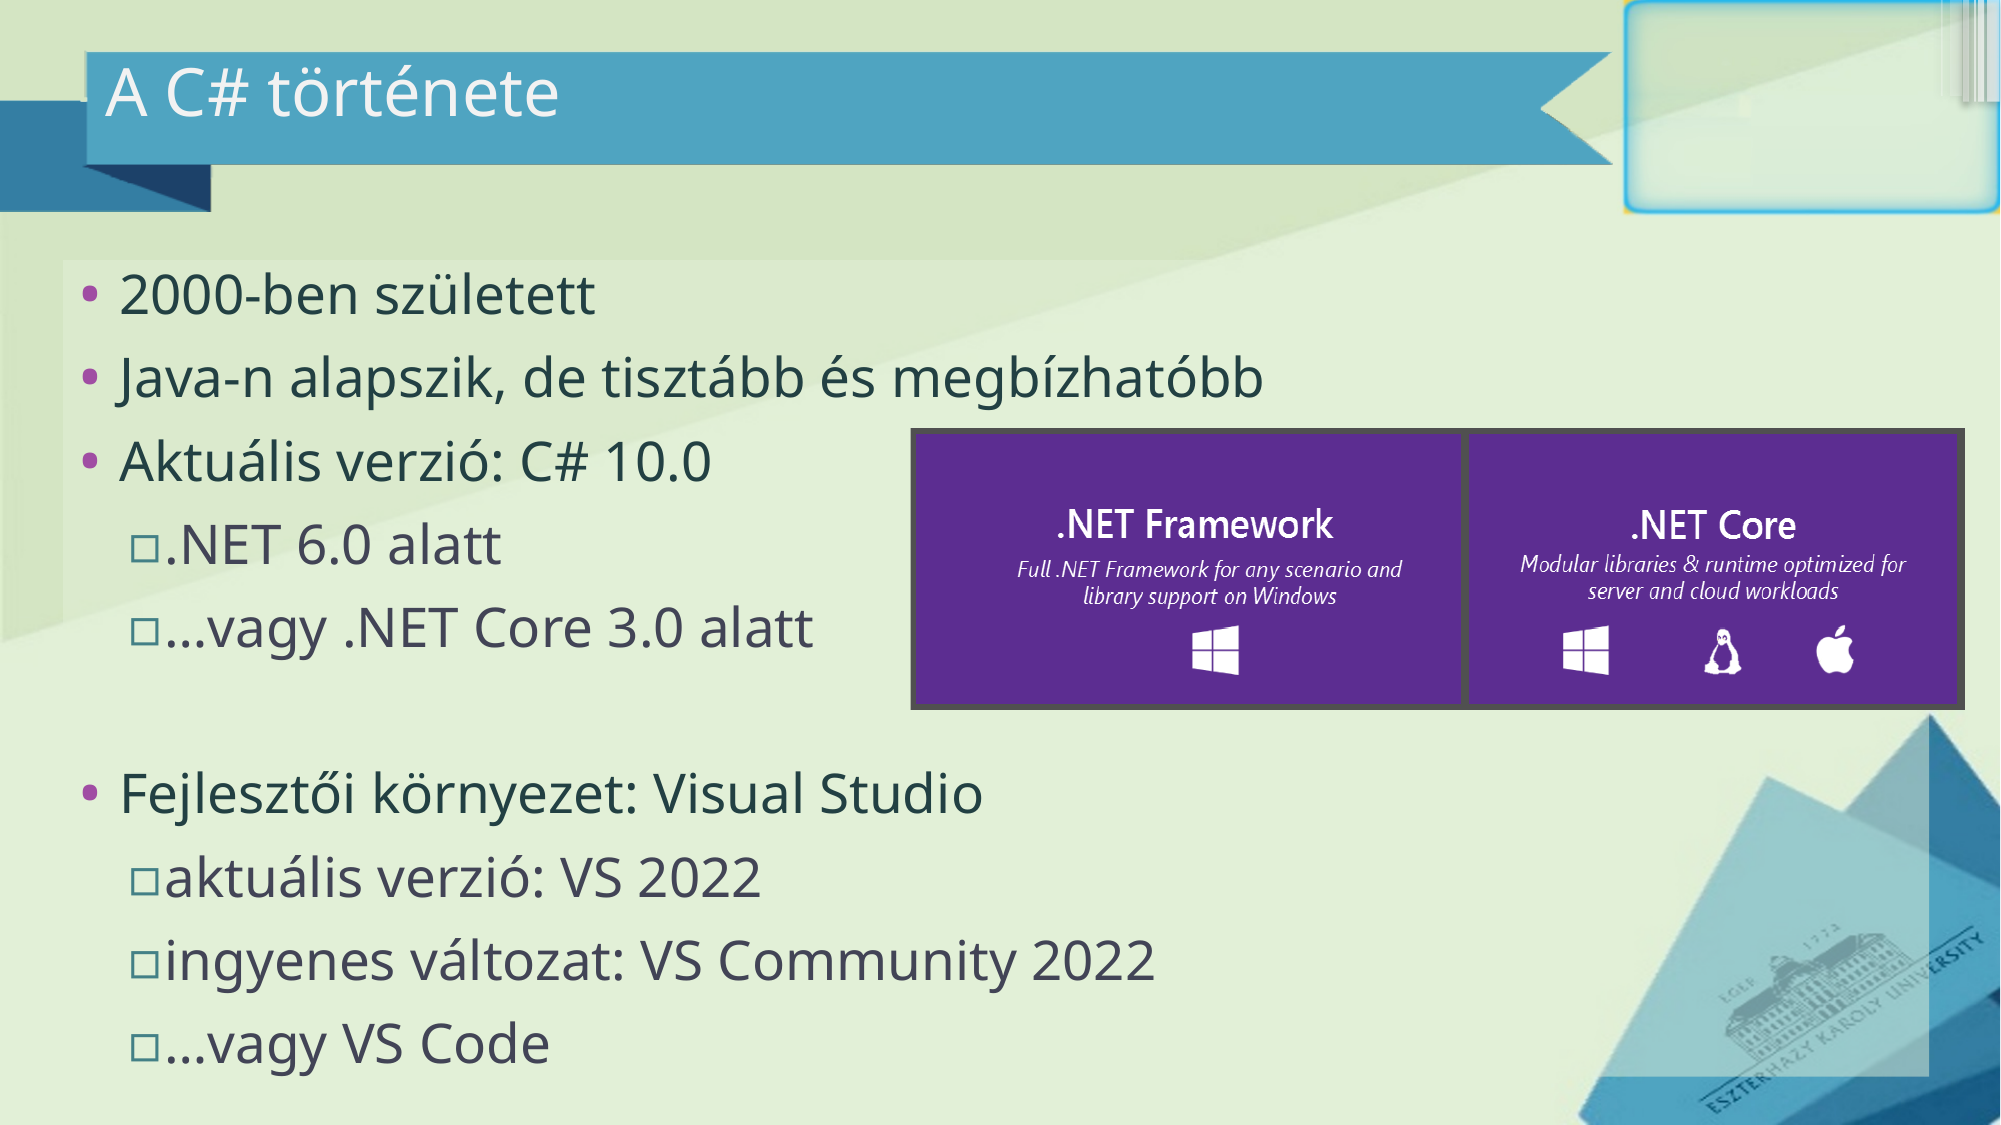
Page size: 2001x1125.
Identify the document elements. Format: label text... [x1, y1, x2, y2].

list 2000-ben született Java-n alapszik, de tisztább és megbízhatóbb Aktuális verzió: C# 10.0 .NET 6.0 alatt …vagy .NET Core 3.0 alatt Fejlesztői környezet: Visual Studio aktuális verzió: VS 2022 ingyenes változat: VS Community 2022 …vagy VS Code [63, 259, 1930, 1077]
title A C# története [0, 50, 1617, 212]
picture [0, 0, 2001, 1125]
